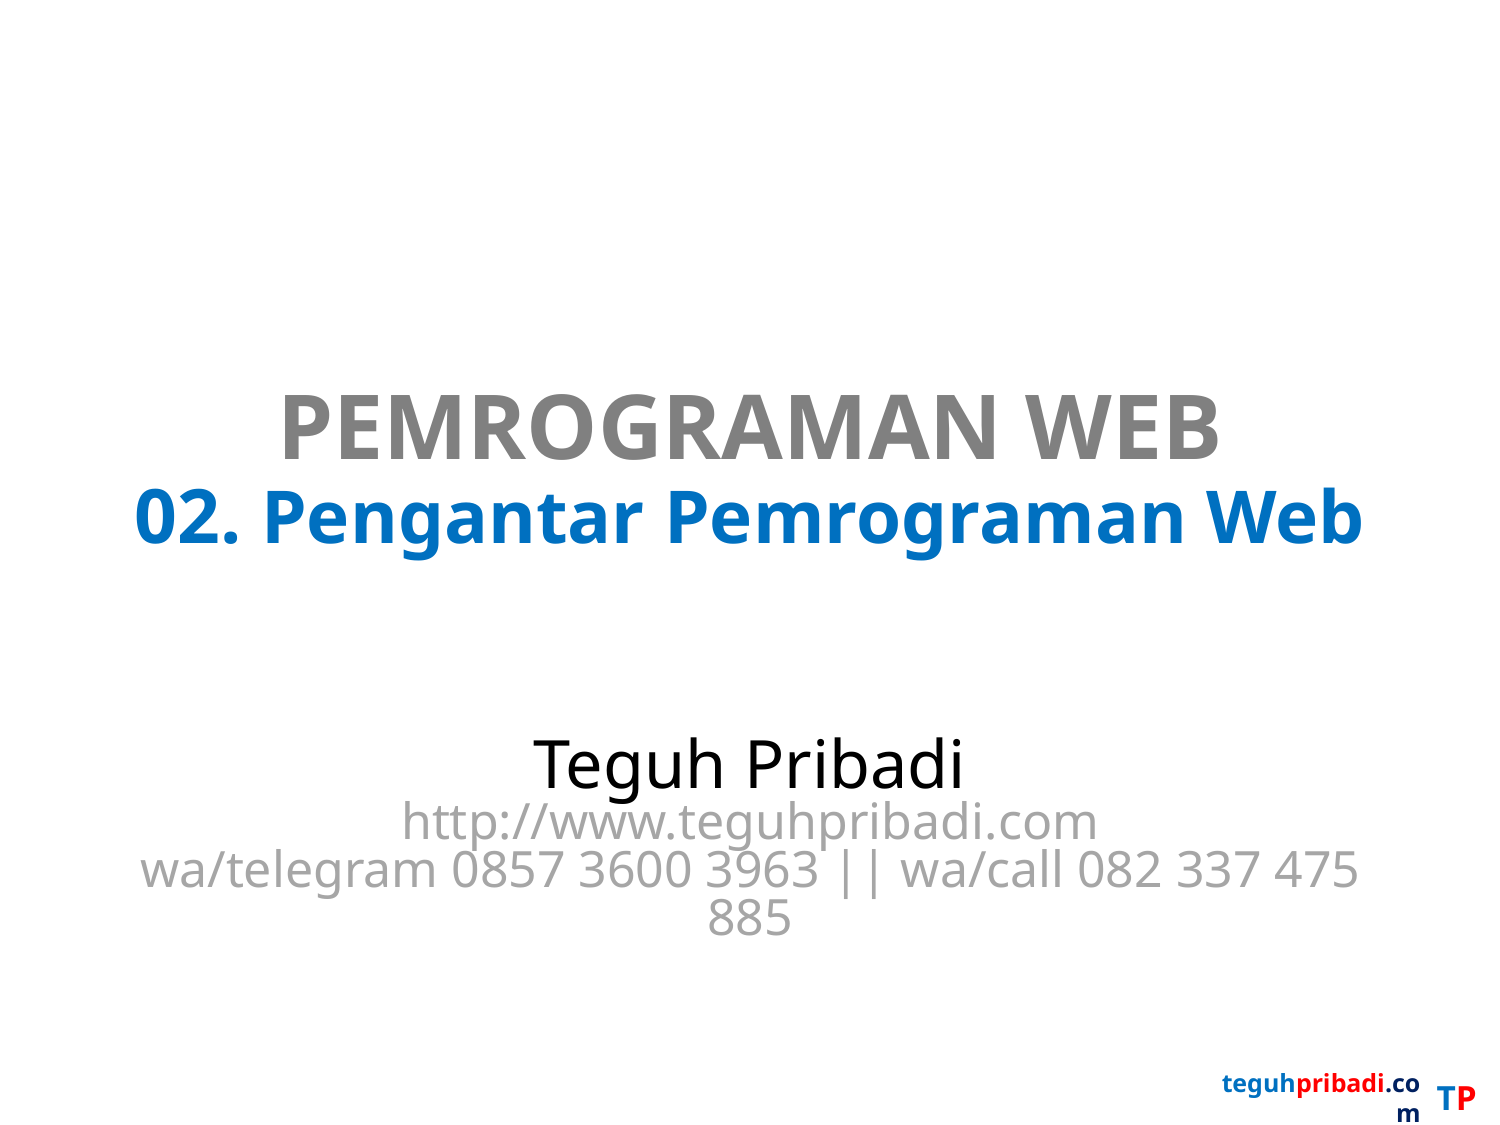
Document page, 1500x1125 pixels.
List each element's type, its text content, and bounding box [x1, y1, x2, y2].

subtitle Teguh Pribadi http://www.teguhpribadi.com wa/telegram 0857 3600 3963 || wa/call 082 337 475 885 [103, 730, 1397, 1002]
title PEMROGRAMAN WEB 02. Pengantar Pemrograman Web [14, 338, 1486, 568]
